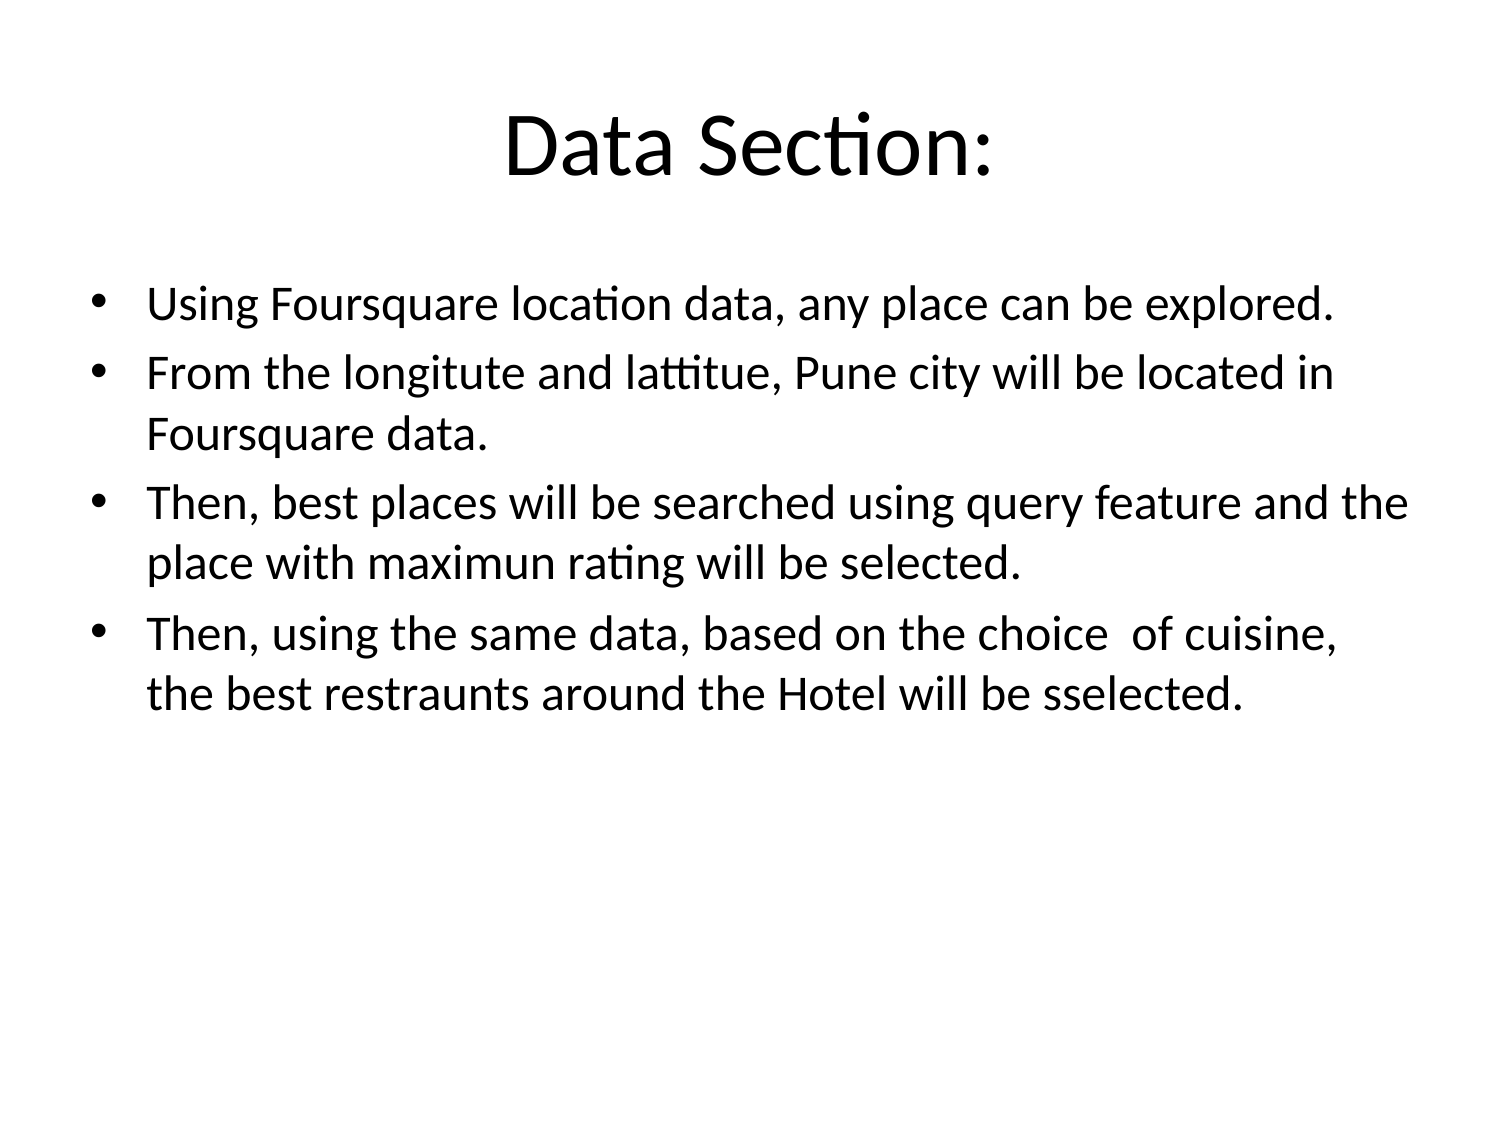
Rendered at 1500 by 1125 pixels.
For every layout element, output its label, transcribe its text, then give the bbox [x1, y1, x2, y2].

title Data Section: [75, 45, 1425, 233]
list Using Foursquare location data, any place can be explored. From the longitute and lattitue, Pune city will be located in Foursquare data. Then, best places will be searched using query feature and the place with maximun rating will be selected. Then, using the same data, based on the choice of cuisine, the best restraunts around the Hotel will be sselected. [75, 262, 1425, 1005]
